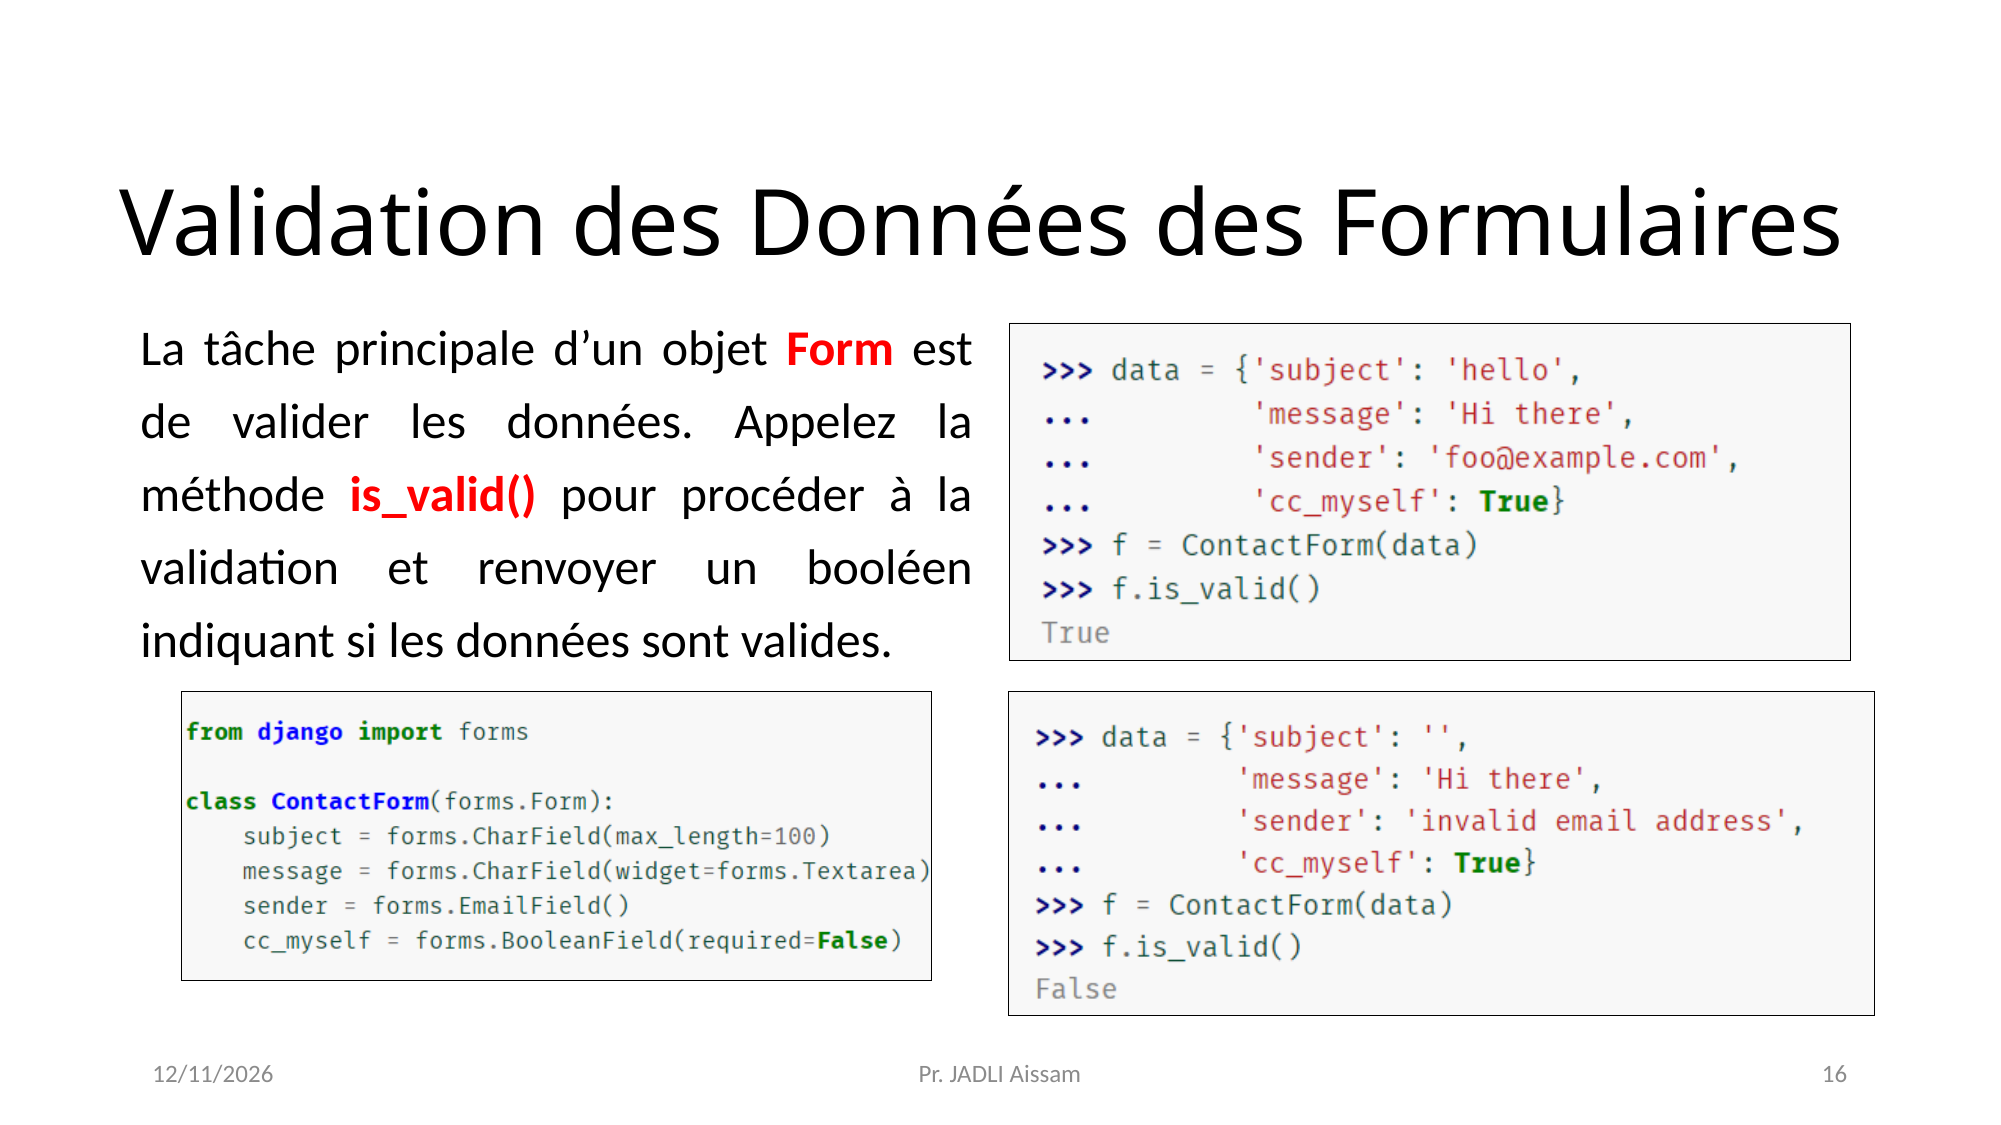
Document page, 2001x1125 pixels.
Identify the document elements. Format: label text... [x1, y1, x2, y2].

picture [181, 691, 932, 981]
list La tâche principale d’un objet Form est de valider les données. Appelez la méthode is_valid() pour procéder à la validation et renvoyer un booléen indiquant si les données sont valides. [125, 295, 988, 1016]
title Validation des Données des Formulaires [104, 155, 1916, 296]
slide_number 16 [1412, 1042, 1863, 1103]
picture [1009, 322, 1851, 661]
picture [1008, 691, 1875, 1016]
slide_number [137, 1042, 588, 1103]
footer Pr. JADLI Aissam [662, 1042, 1338, 1103]
